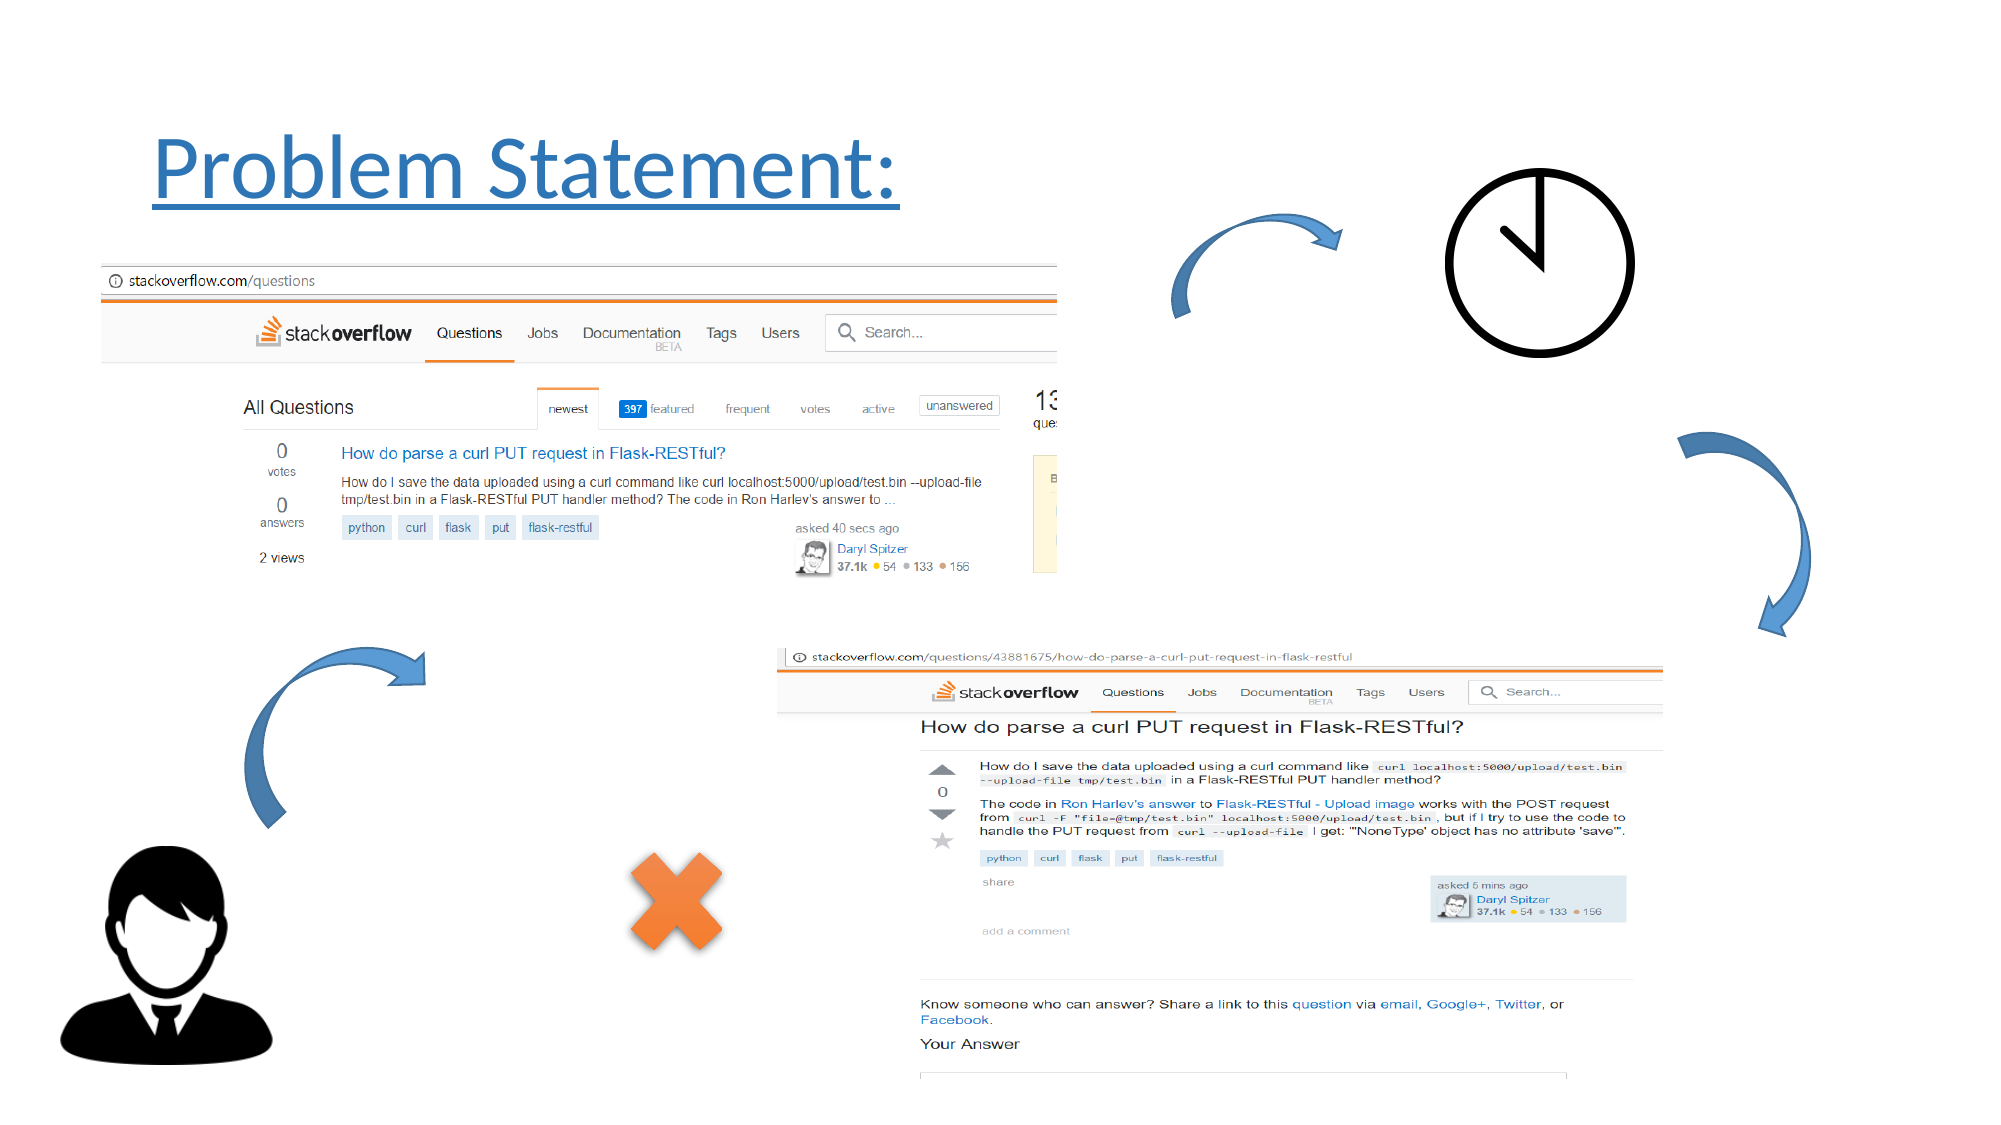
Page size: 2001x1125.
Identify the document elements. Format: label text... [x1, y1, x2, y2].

picture [777, 648, 1663, 1079]
text_box [1678, 432, 1811, 636]
picture [1445, 168, 1635, 358]
picture [101, 262, 1057, 582]
text_box [245, 648, 425, 828]
text_box [1172, 214, 1342, 318]
picture [57, 846, 276, 1065]
text_box [631, 852, 723, 950]
title Problem Statement: [137, 59, 1863, 278]
